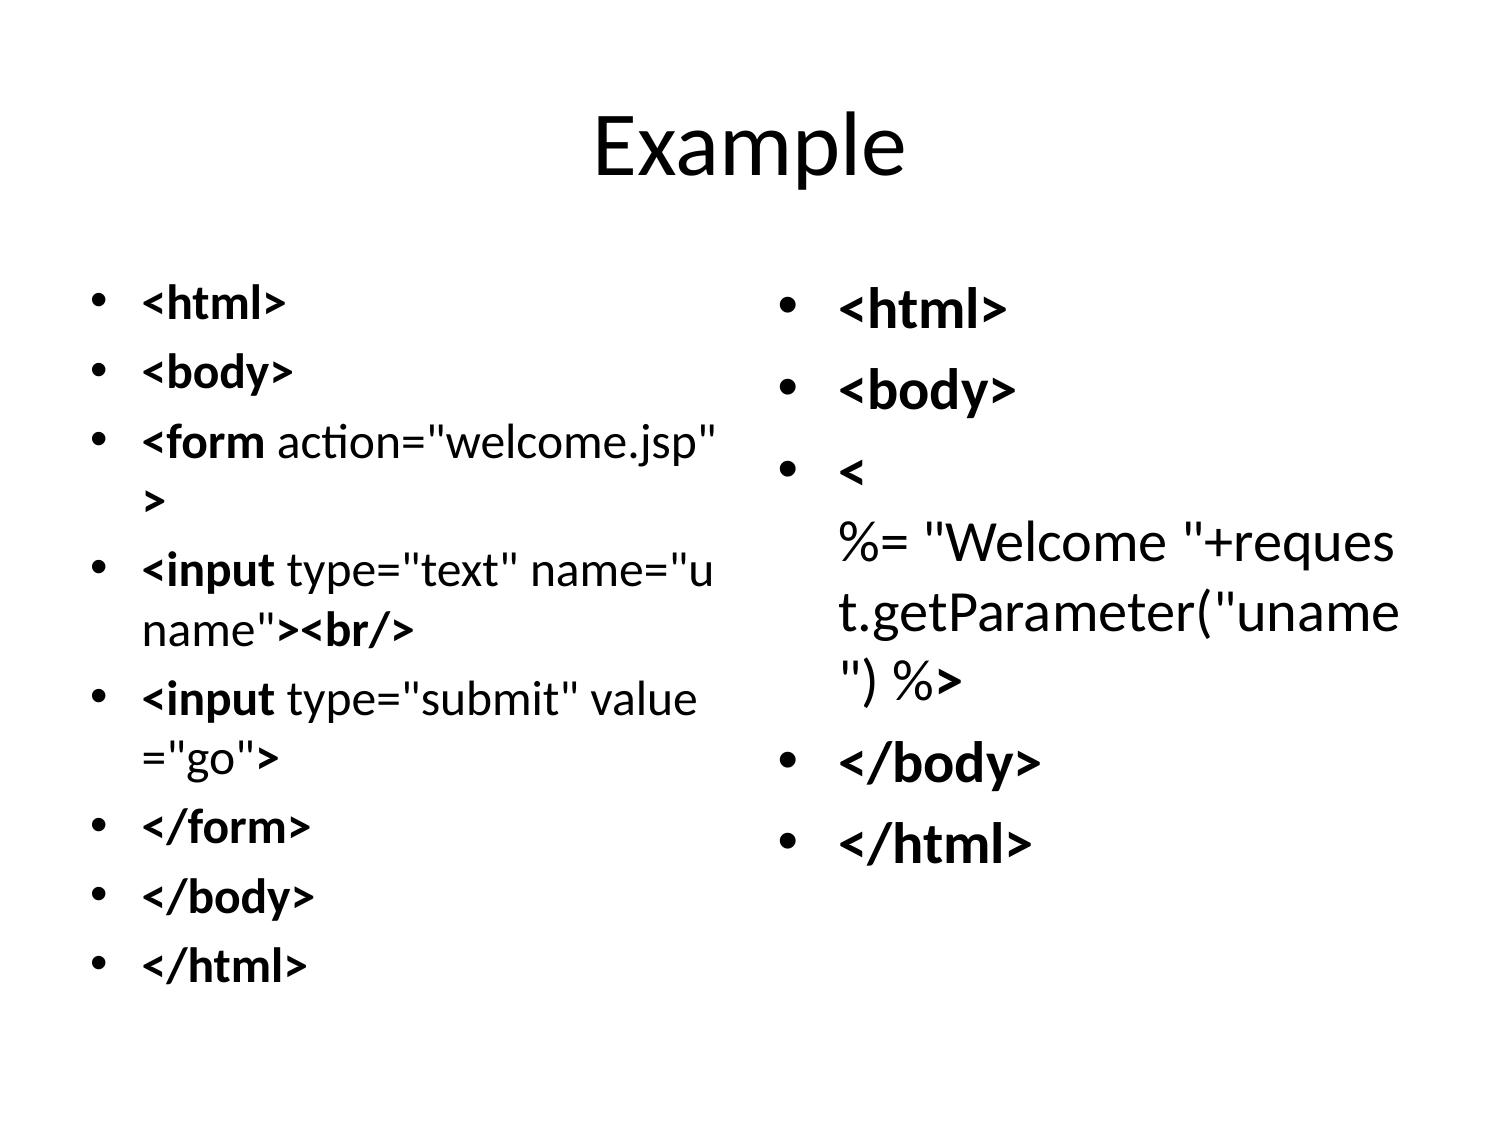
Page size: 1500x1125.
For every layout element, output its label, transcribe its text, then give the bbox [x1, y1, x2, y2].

list <html> <body> <%= "Welcome "+request.getParameter("uname") %> </body> </html> [762, 262, 1425, 1005]
list <html> <body> <form action="welcome.jsp"> <input type="text" name="uname"><br/> <input type="submit" value="go"> </form> </body> </html> [75, 262, 738, 1005]
title Example [75, 45, 1425, 233]
